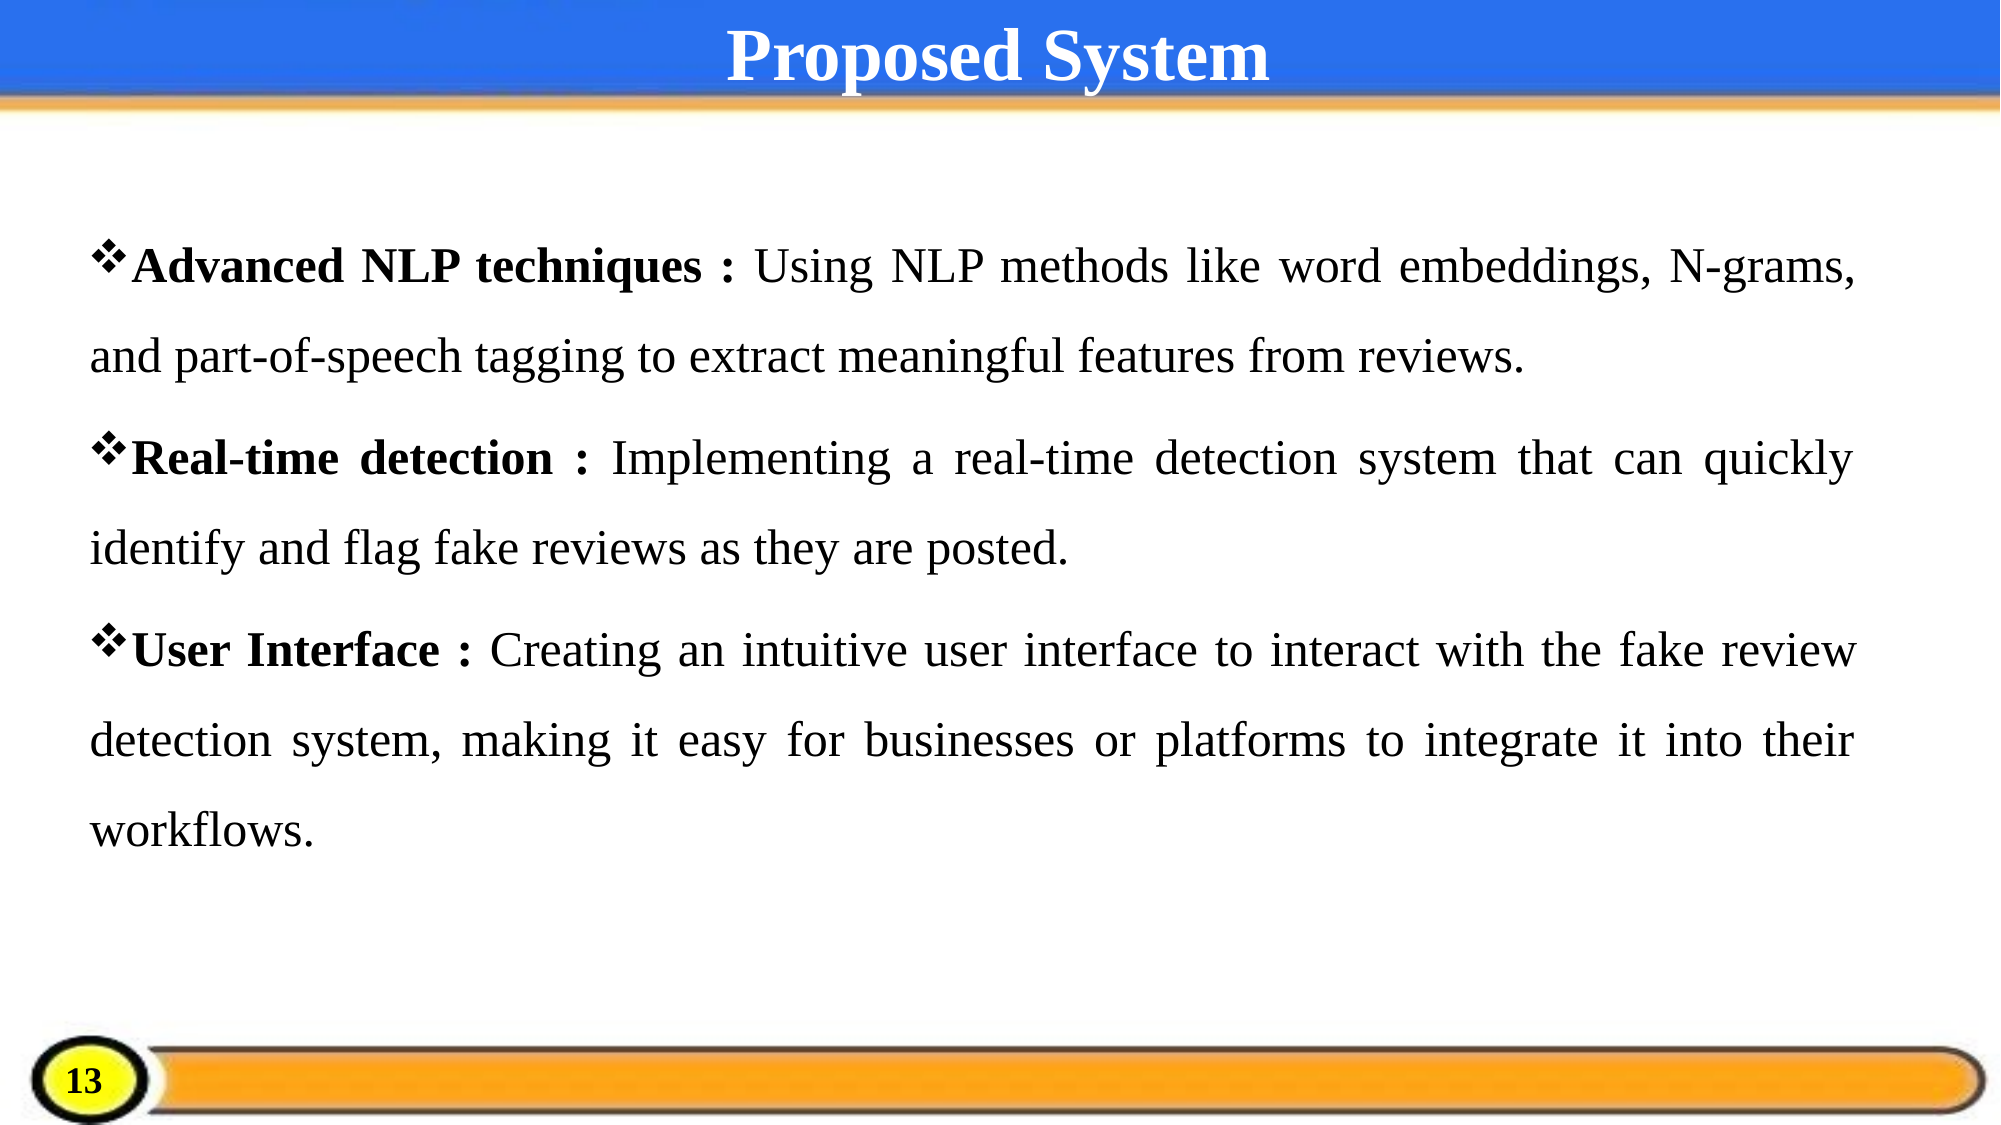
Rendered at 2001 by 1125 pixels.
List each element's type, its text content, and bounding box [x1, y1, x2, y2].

slide_number 13 [58, 1058, 109, 1125]
picture [0, 0, 2000, 1125]
title Proposed System [724, 3, 1276, 194]
text_box Advanced NLP techniques : Using NLP methods like word embeddings, N-grams, and part-of-speech tagging to extract meaningful features from reviews. Real-time detection : Implementing a real-time detection system that can quickly identify and flag fake reviews as they are posted. User Interface : Creating an intuitive user interface to interact with the fake review detection system, making it easy for businesses or platforms to integrate it into their workflows. [87, 200, 1875, 857]
